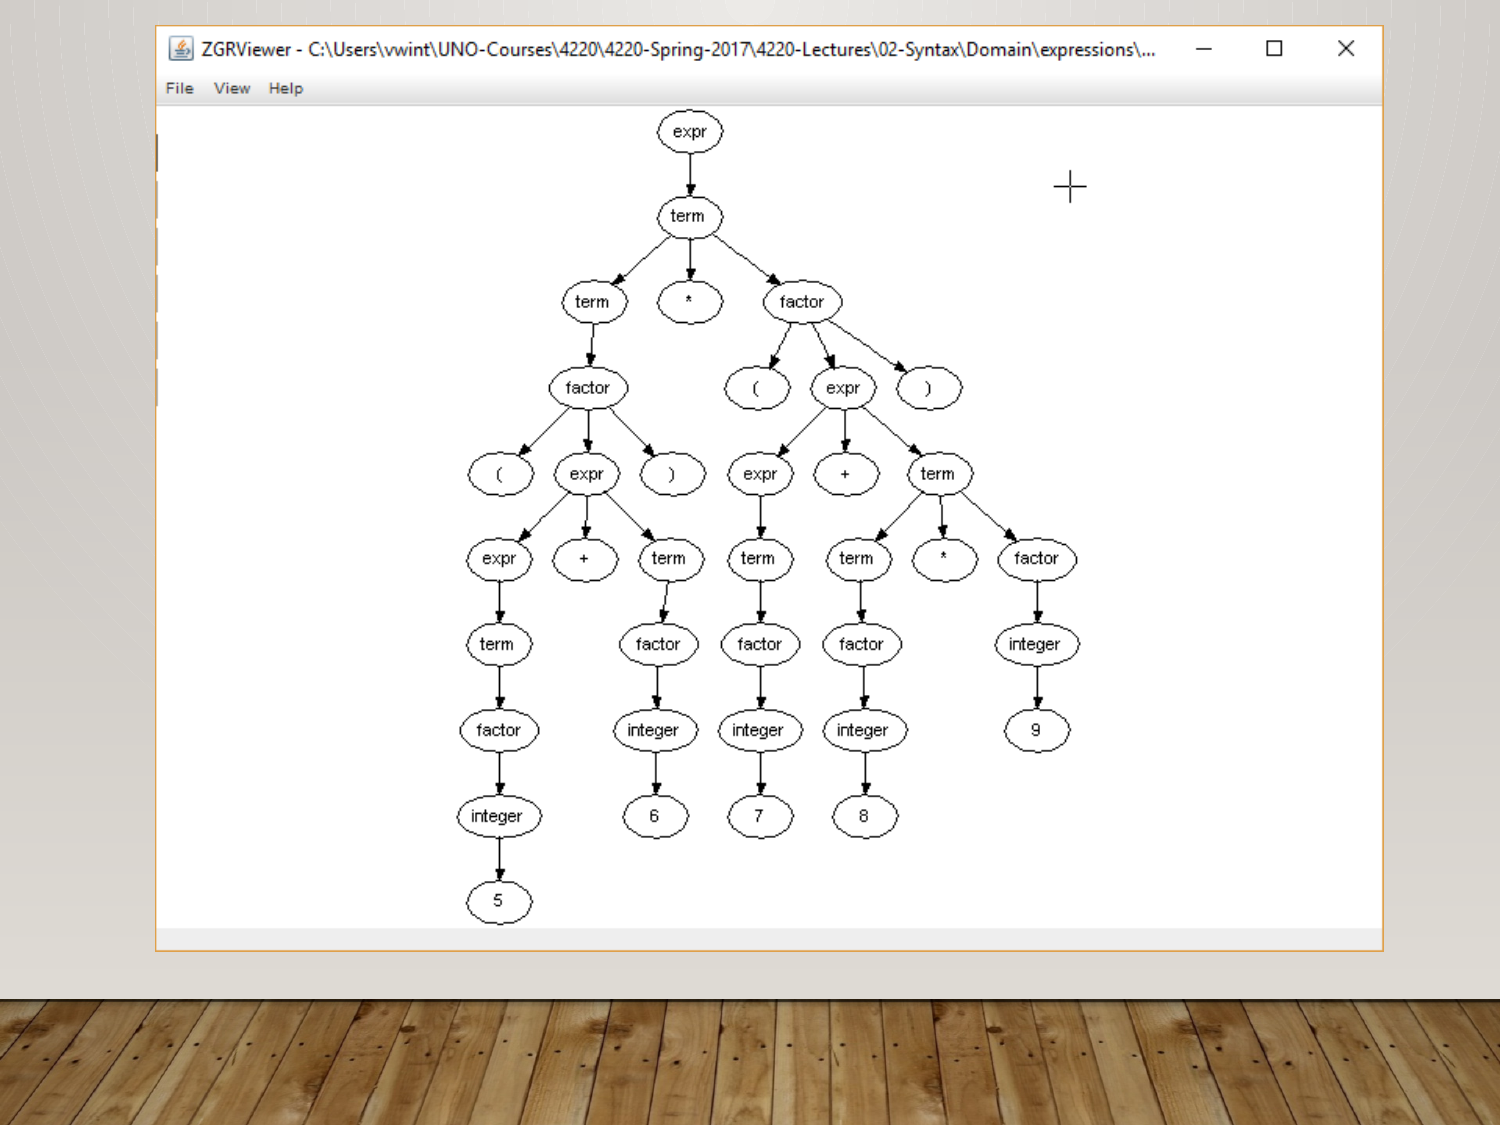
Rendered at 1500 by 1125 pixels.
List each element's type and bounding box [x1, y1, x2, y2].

picture [155, 25, 1384, 953]
picture [0, 999, 1500, 1125]
